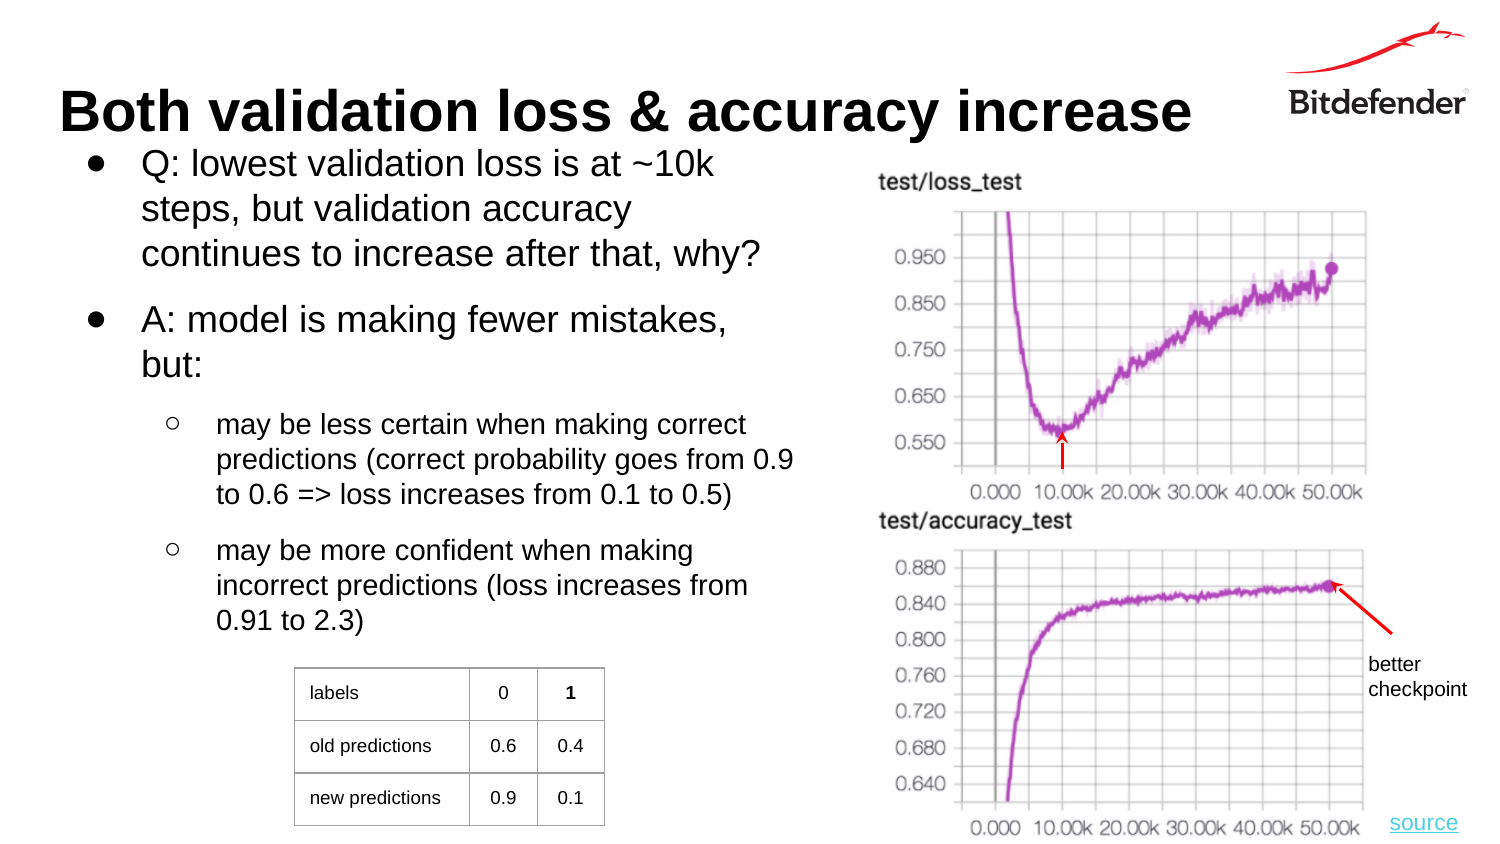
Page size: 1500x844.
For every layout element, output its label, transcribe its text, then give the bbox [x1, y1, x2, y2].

table_cell 0.9 [470, 774, 537, 825]
table_header labels [295, 669, 469, 720]
text_box source [1379, 793, 1483, 844]
table_header 1 [538, 669, 604, 720]
title Both validation loss & accuracy increase [44, 58, 1443, 152]
table_cell 0.4 [538, 721, 604, 772]
table_cell 0.6 [470, 721, 537, 772]
text_box better checkpoint [1379, 635, 1500, 716]
picture [868, 170, 1383, 506]
picture [876, 508, 1375, 844]
table_header 0 [470, 669, 537, 720]
table_cell old predictions [295, 721, 469, 772]
table_cell 0.1 [538, 774, 604, 825]
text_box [1330, 581, 1393, 635]
list Q: lowest validation loss is at ~10k steps, but validation accuracy continues to increase after that, why? A: model is making fewer mistakes, but: may be less certain when making correct predictions (correct probability goes from 0.9 to 0.6 => loss increases from 0.1 to 0.5) may be more confident when making incorrect predictions (loss increases from 0.91 to 2.3) [51, 123, 814, 794]
picture [1256, 0, 1500, 138]
table_cell new predictions [295, 774, 469, 825]
